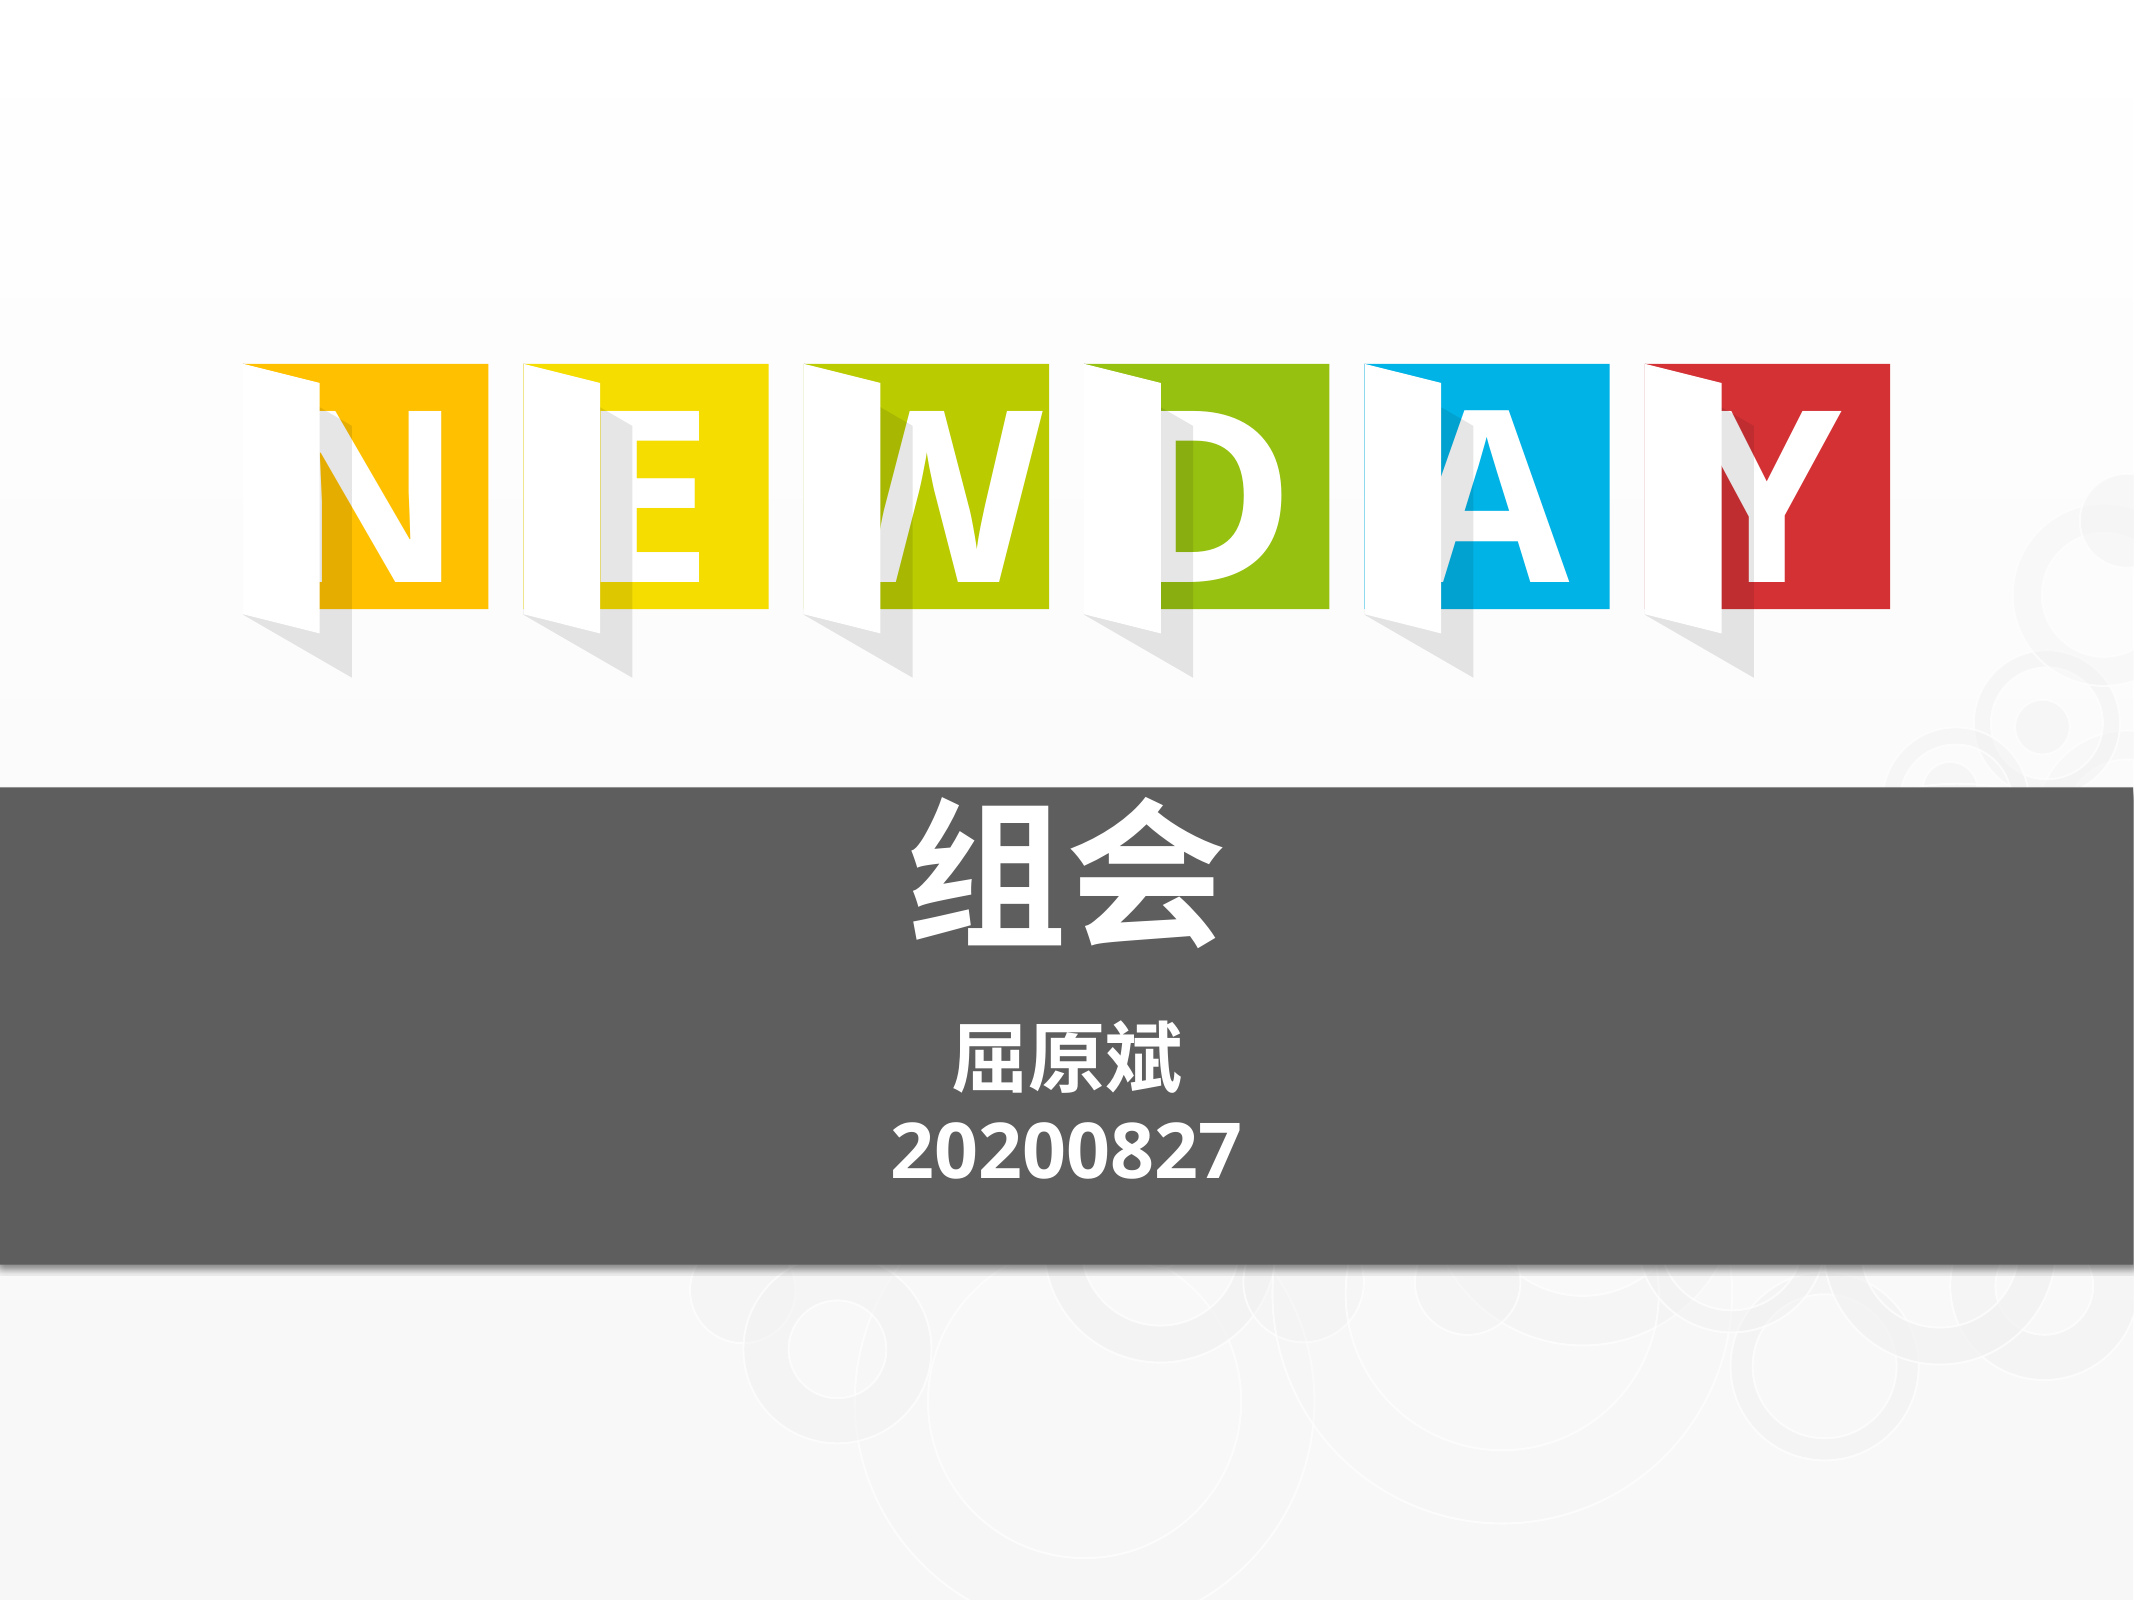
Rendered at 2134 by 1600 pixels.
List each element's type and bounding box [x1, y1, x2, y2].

text_box [242, 334, 1891, 678]
text_box [0, 787, 2134, 1265]
